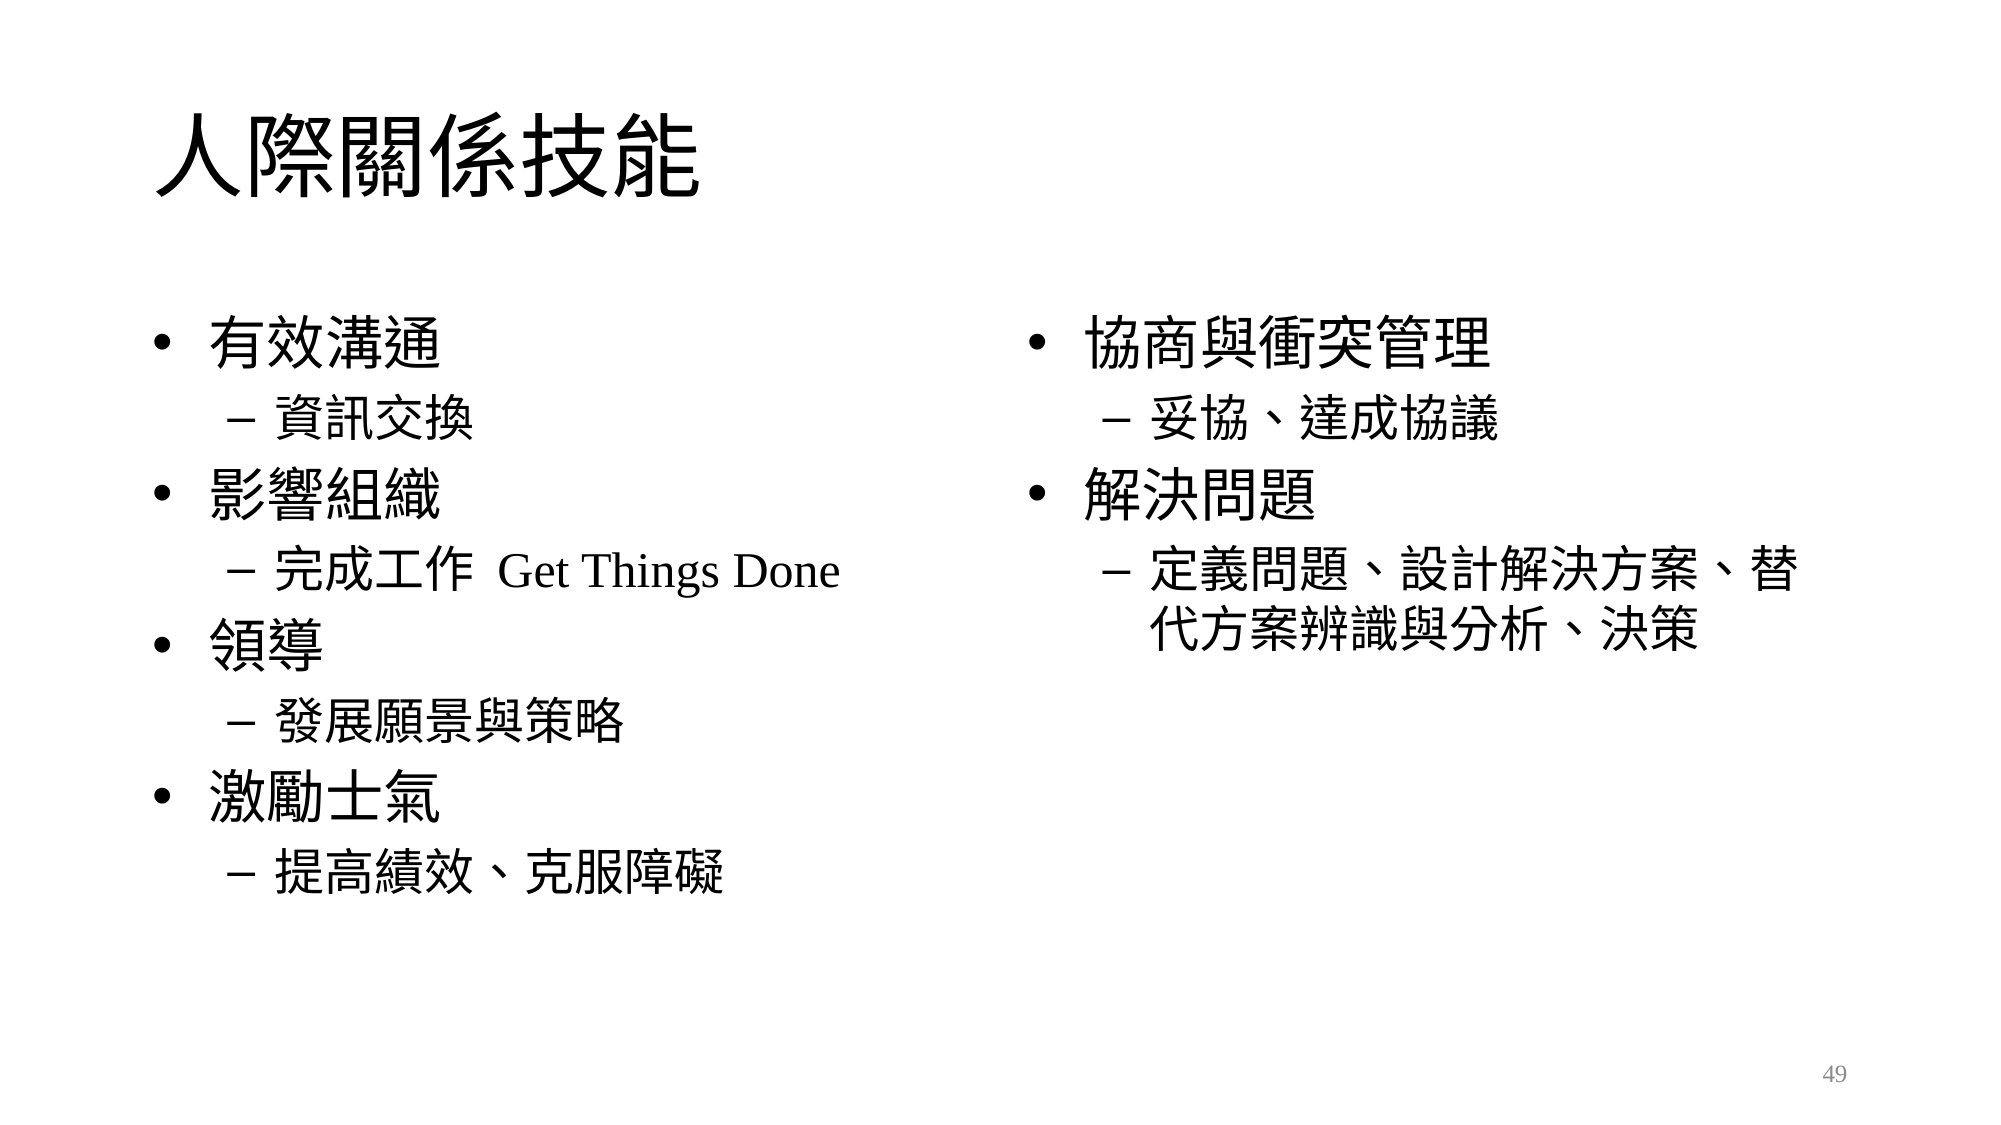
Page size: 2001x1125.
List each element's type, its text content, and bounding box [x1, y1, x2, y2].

list 協商與衝突管理 妥協、達成協議 解決問題 定義問題、設計解決方案、替代方案辨識與分析、決策 [1012, 298, 1863, 1013]
slide_number 49 [1325, 1042, 1863, 1103]
title 人際關係技能 [137, 45, 1863, 263]
list 有效溝通 資訊交換 影響組織 完成工作 Get Things Done 領導 發展願景與策略 激勵士氣 提高績效、克服障礙 [137, 298, 988, 1013]
